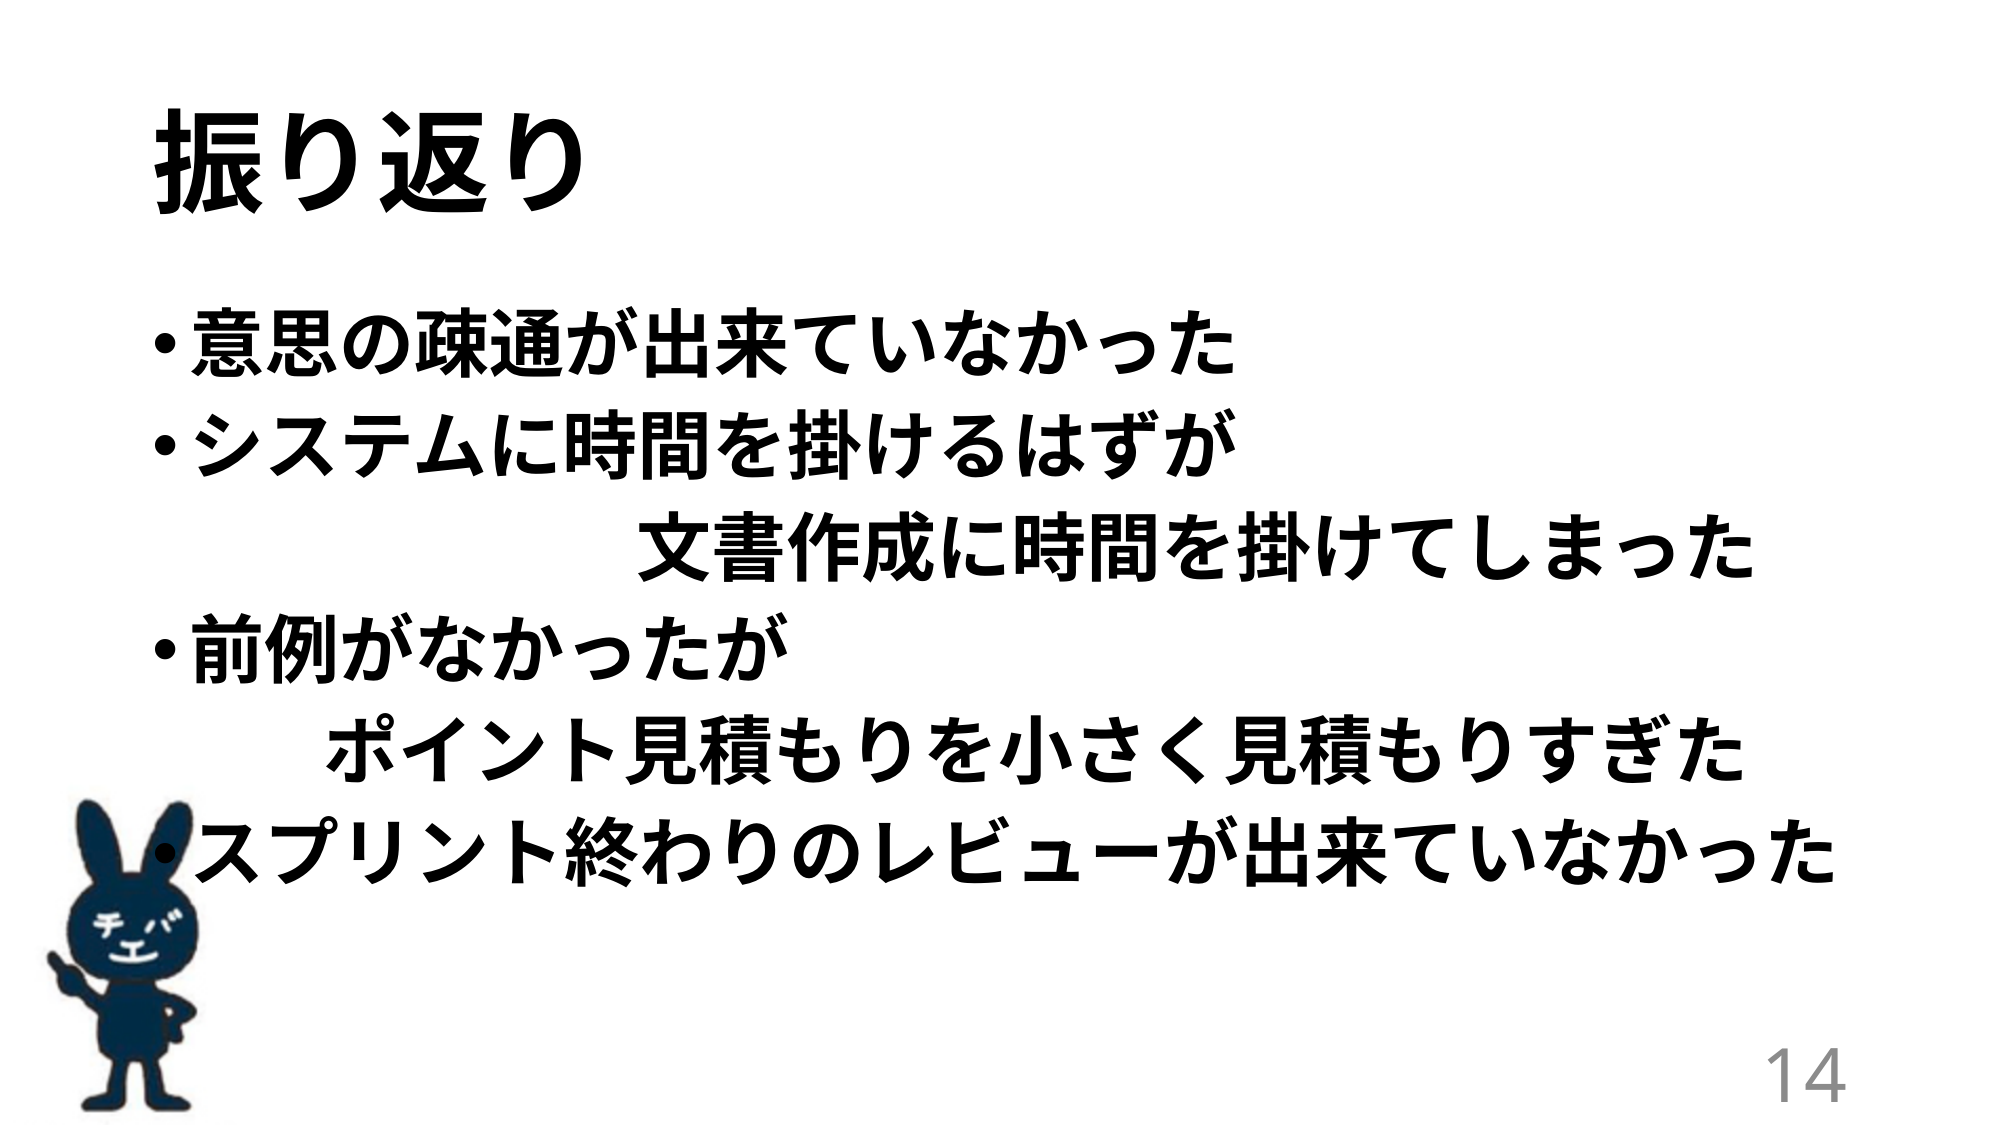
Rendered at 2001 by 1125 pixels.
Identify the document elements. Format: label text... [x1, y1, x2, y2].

slide_number 14 [1412, 1042, 1863, 1103]
picture [0, 732, 255, 1125]
title 振り返り [137, 59, 1863, 278]
list 意思の疎通が出来ていなかった システムに時間を掛けるはずが 文書作成に時間を掛けてしまった 前例がなかったが ポイント見積もりを小さく見積もりすぎた スプリント終わりのレビューが出来ていなかった [137, 299, 1863, 1014]
